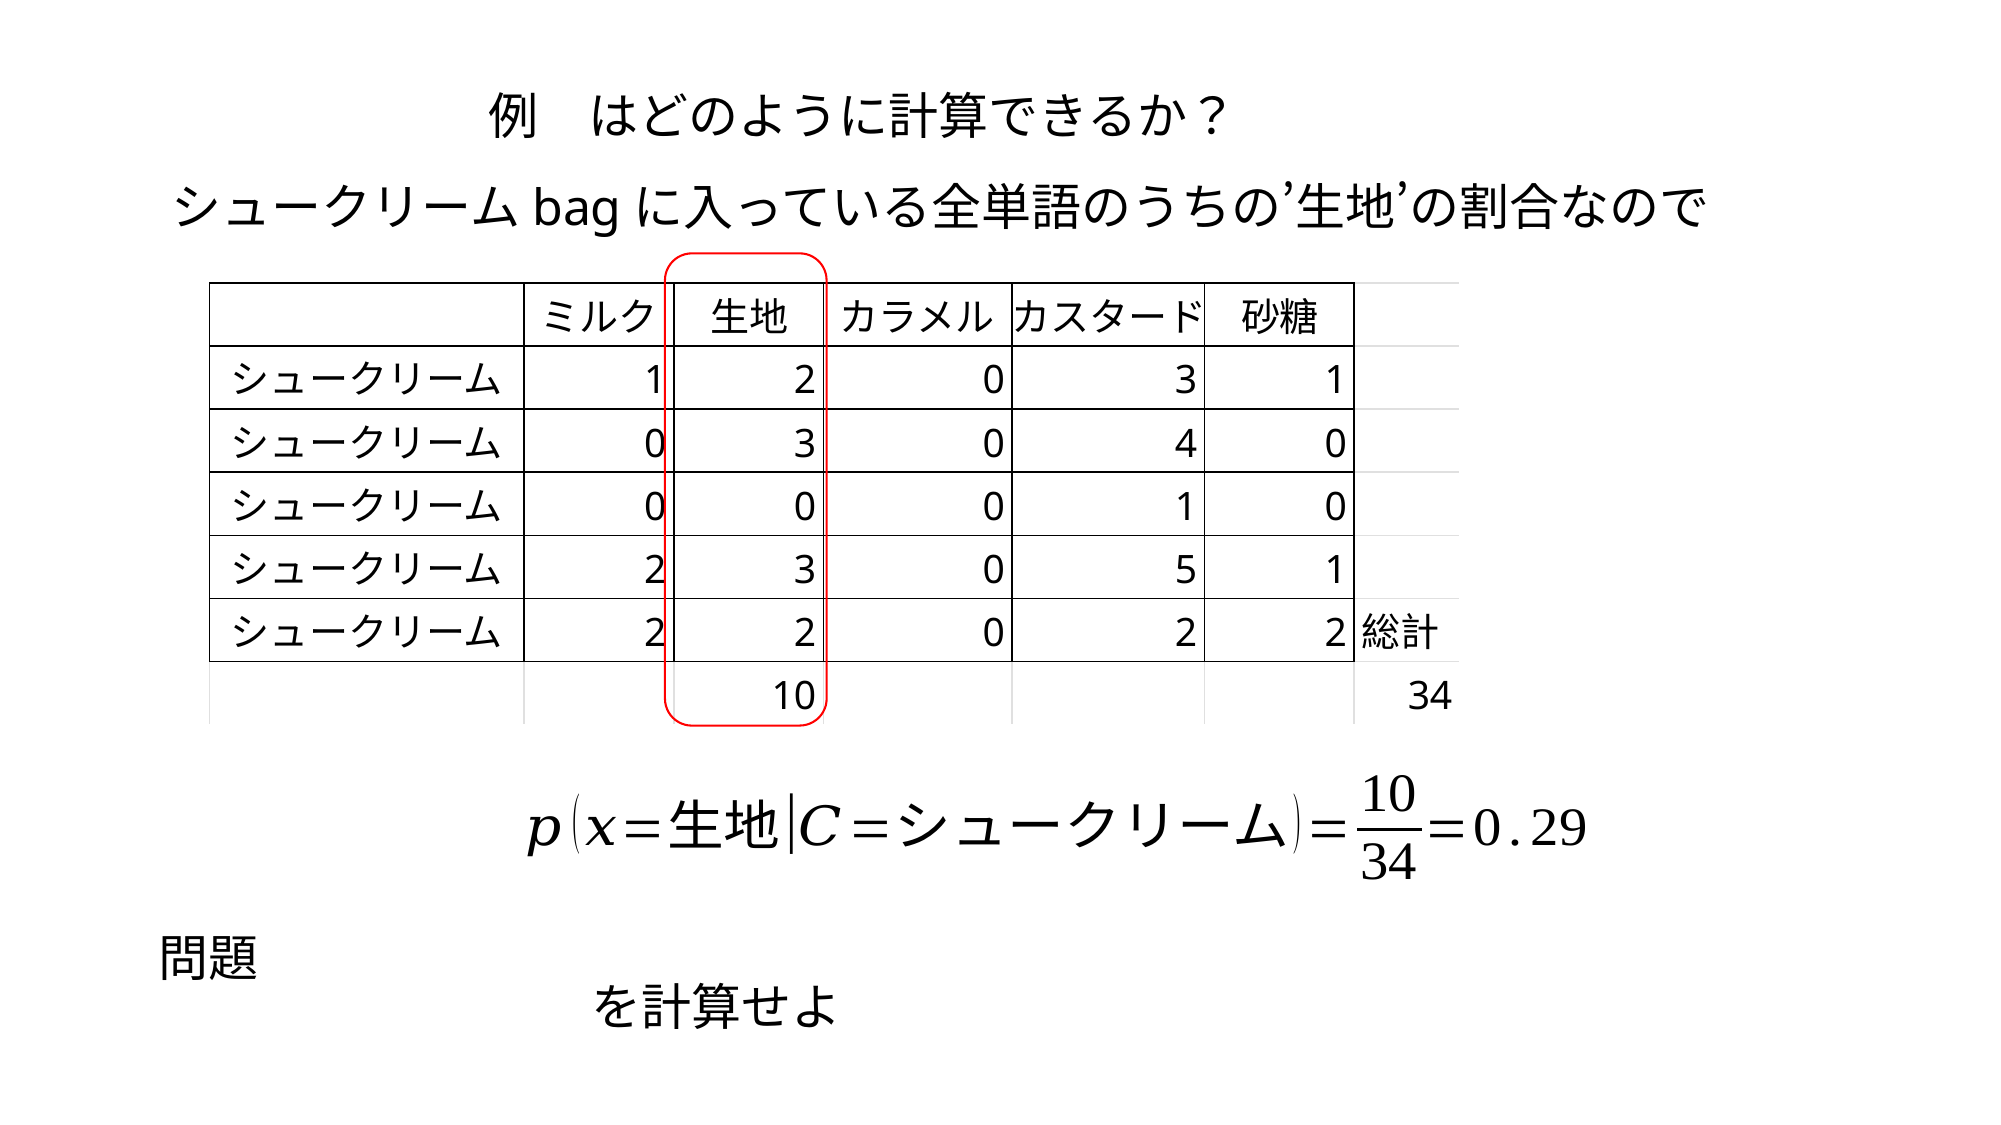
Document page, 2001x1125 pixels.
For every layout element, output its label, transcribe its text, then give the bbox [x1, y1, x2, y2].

text_box [663, 252, 828, 282]
picture [208, 282, 1461, 726]
text_box 問題 [143, 918, 274, 994]
text_box シュークリームbagに入っている全単語のうちの’生地’の割合なので [157, 168, 1725, 244]
